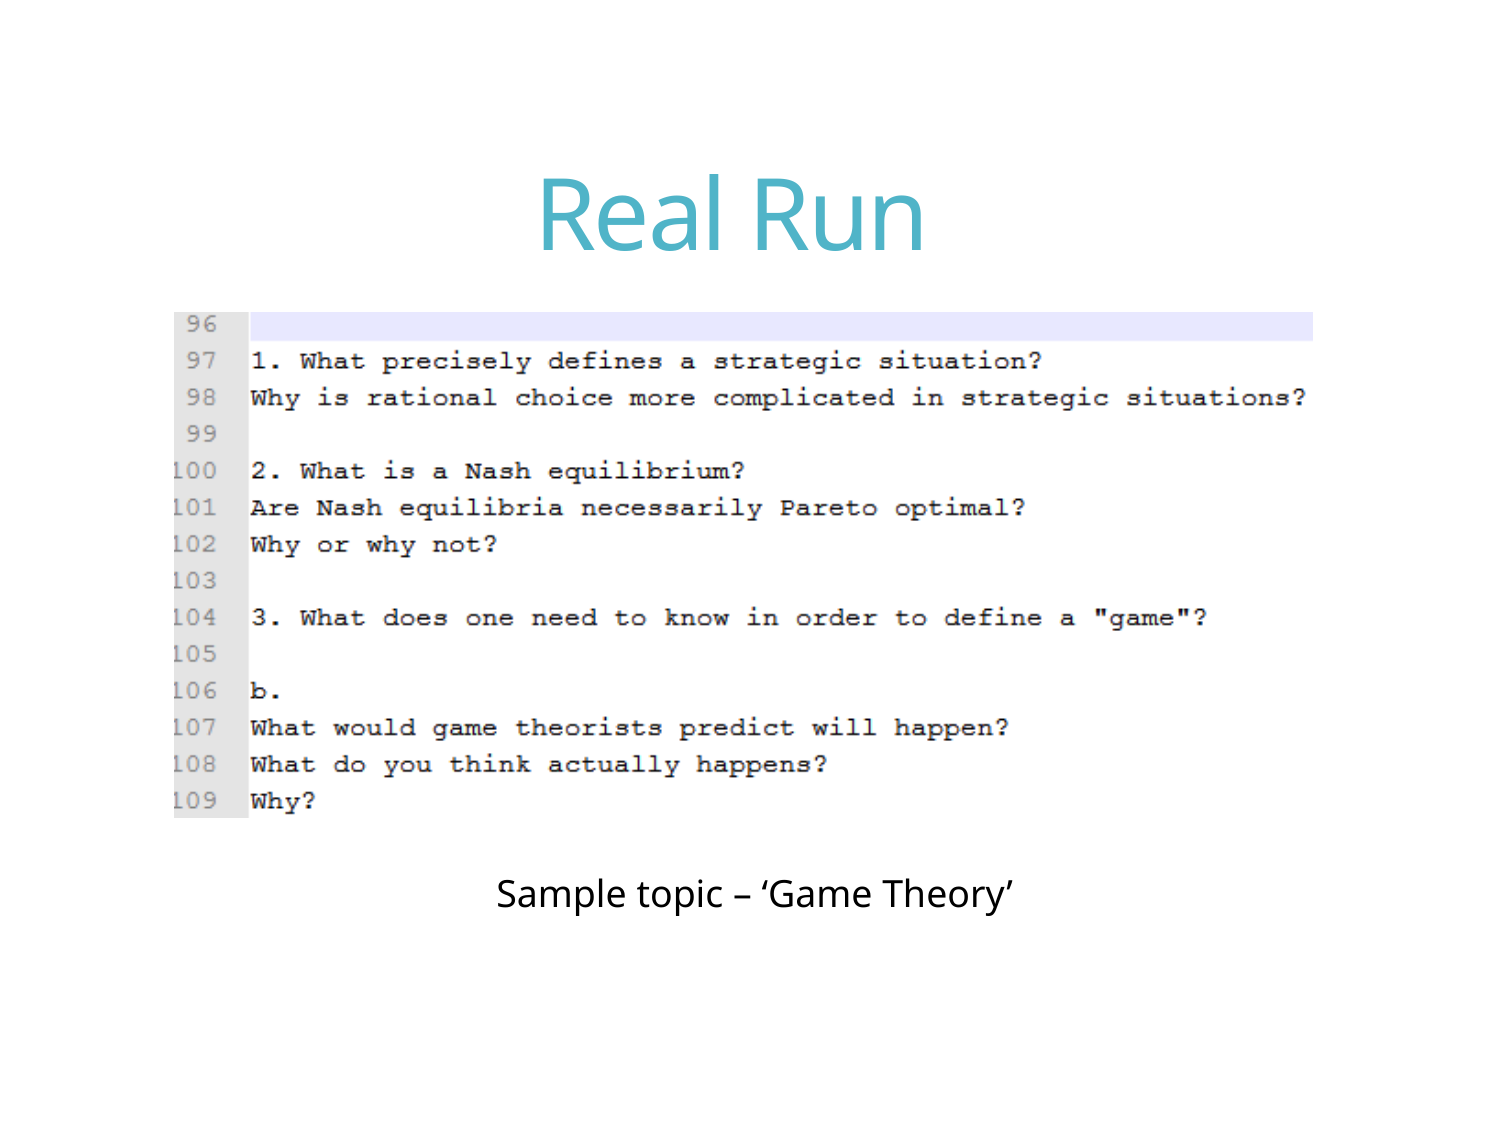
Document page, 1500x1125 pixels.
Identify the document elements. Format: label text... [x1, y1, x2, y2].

text_box Sample topic – ‘Game Theory’ [481, 862, 1029, 923]
title Real Run [80, 81, 1407, 354]
picture [174, 312, 1313, 819]
